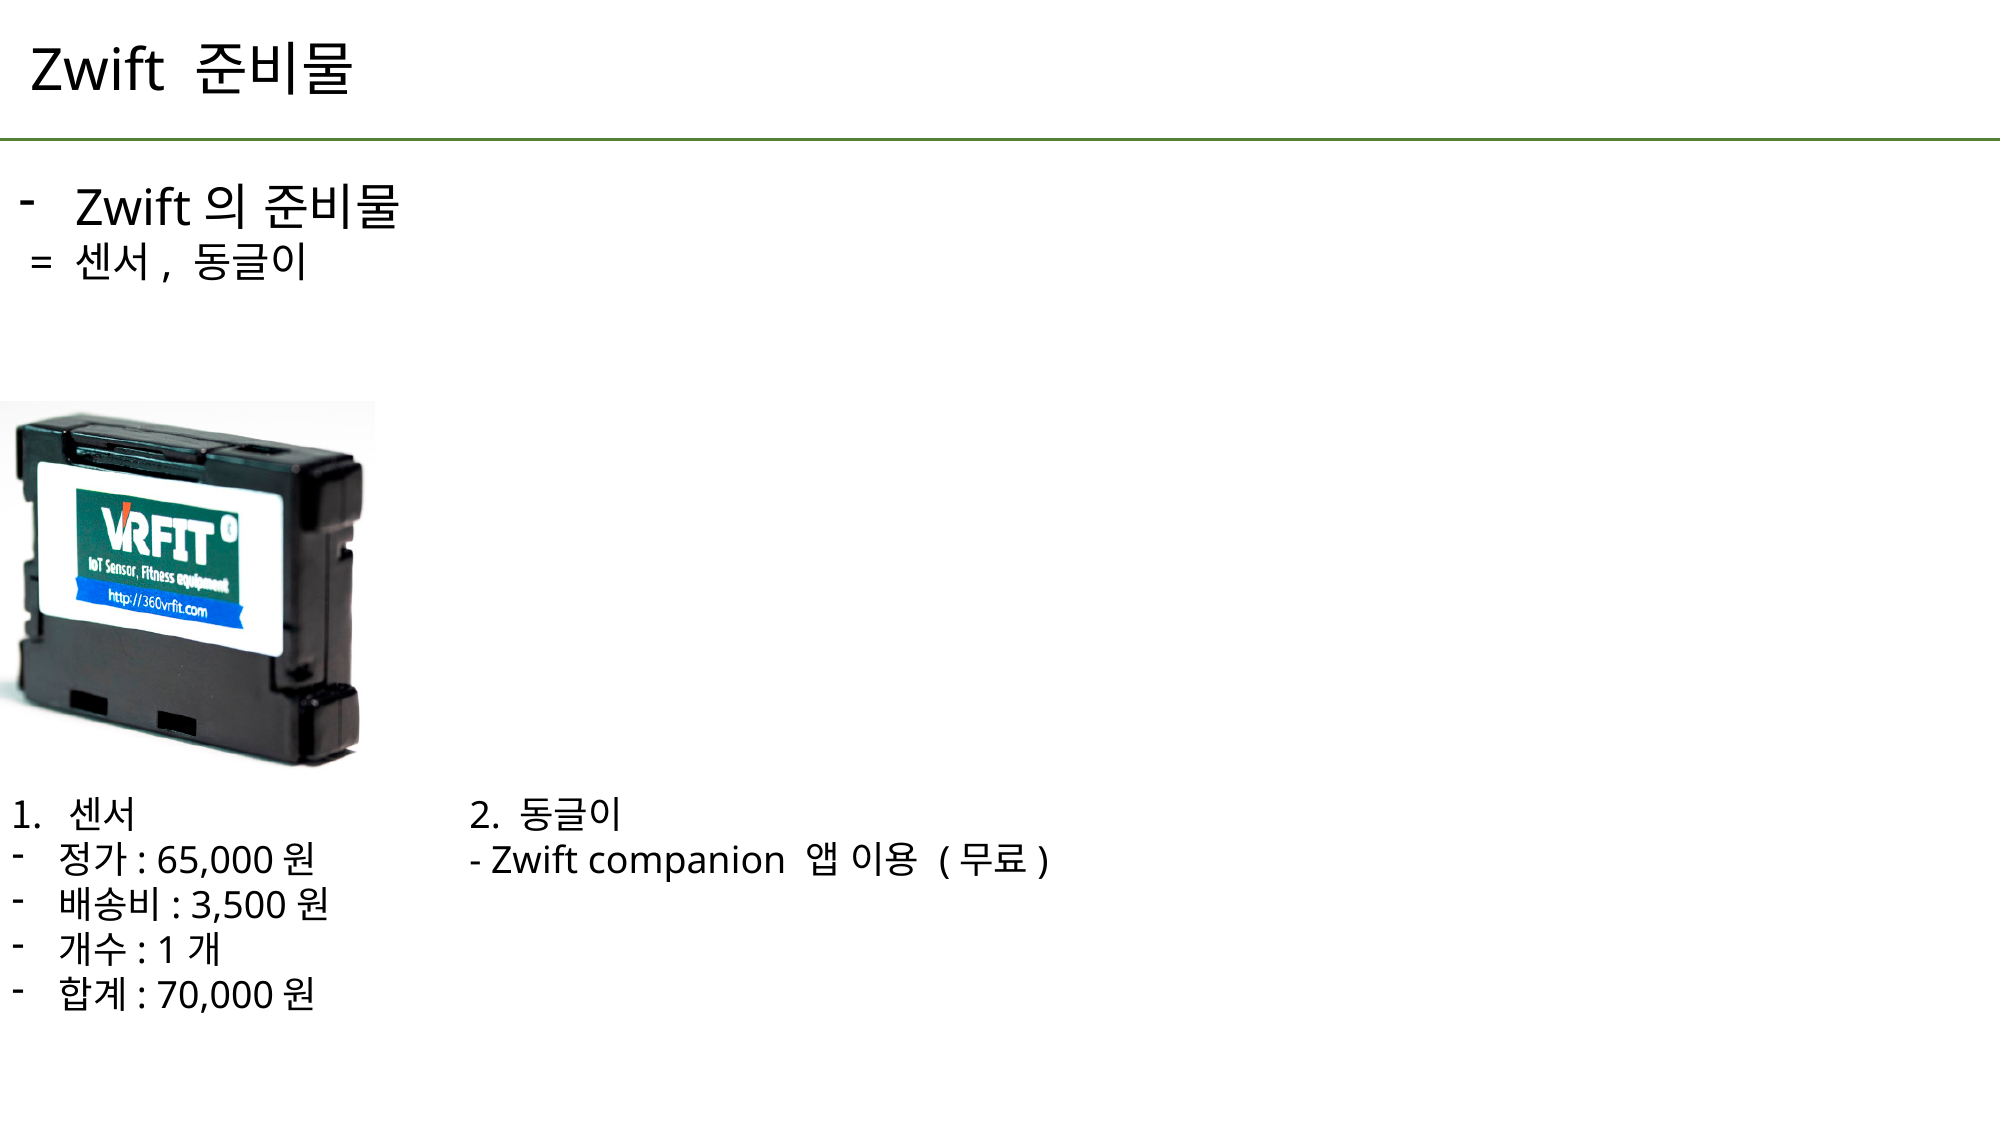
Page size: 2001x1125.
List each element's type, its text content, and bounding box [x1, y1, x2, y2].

text_box Zwift의 준비물 = 센서, 동글이 [4, 168, 417, 293]
text_box 센서 정가: 65,000원 배송비: 3,500원 개수: 1개 합계: 70,000원 [0, 783, 346, 1024]
text_box Zwift 준비물 [15, 24, 370, 110]
picture [0, 401, 375, 777]
text_box 2. 동글이 - Zwift companion 앱 이용 (무료) [454, 783, 1064, 889]
